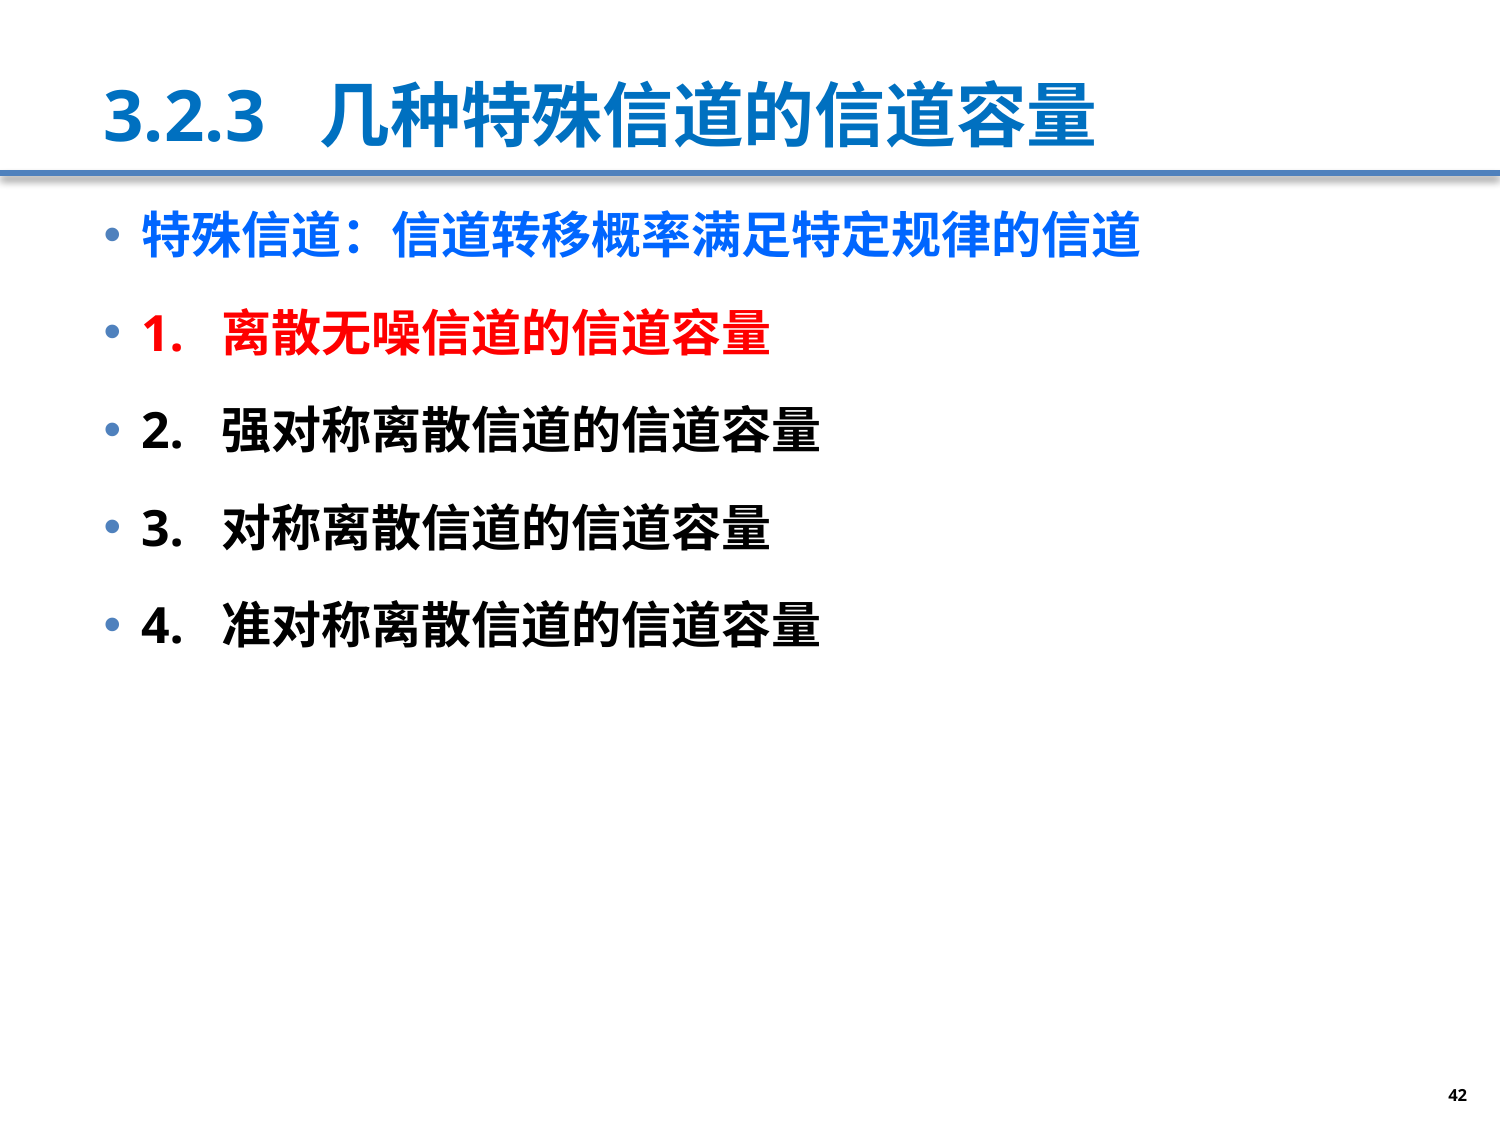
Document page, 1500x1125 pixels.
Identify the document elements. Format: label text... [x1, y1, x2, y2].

list 特殊信道：信道转移概率满足特定规律的信道 1. 离散无噪信道的信道容量 2. 强对称离散信道的信道容量 3. 对称离散信道的信道容量 4. 准对称离散信道的信道容量 [88, 196, 1412, 1024]
slide_number 42 [1379, 1075, 1483, 1118]
title 3.2.3 几种特殊信道的信道容量 [88, 30, 1412, 164]
